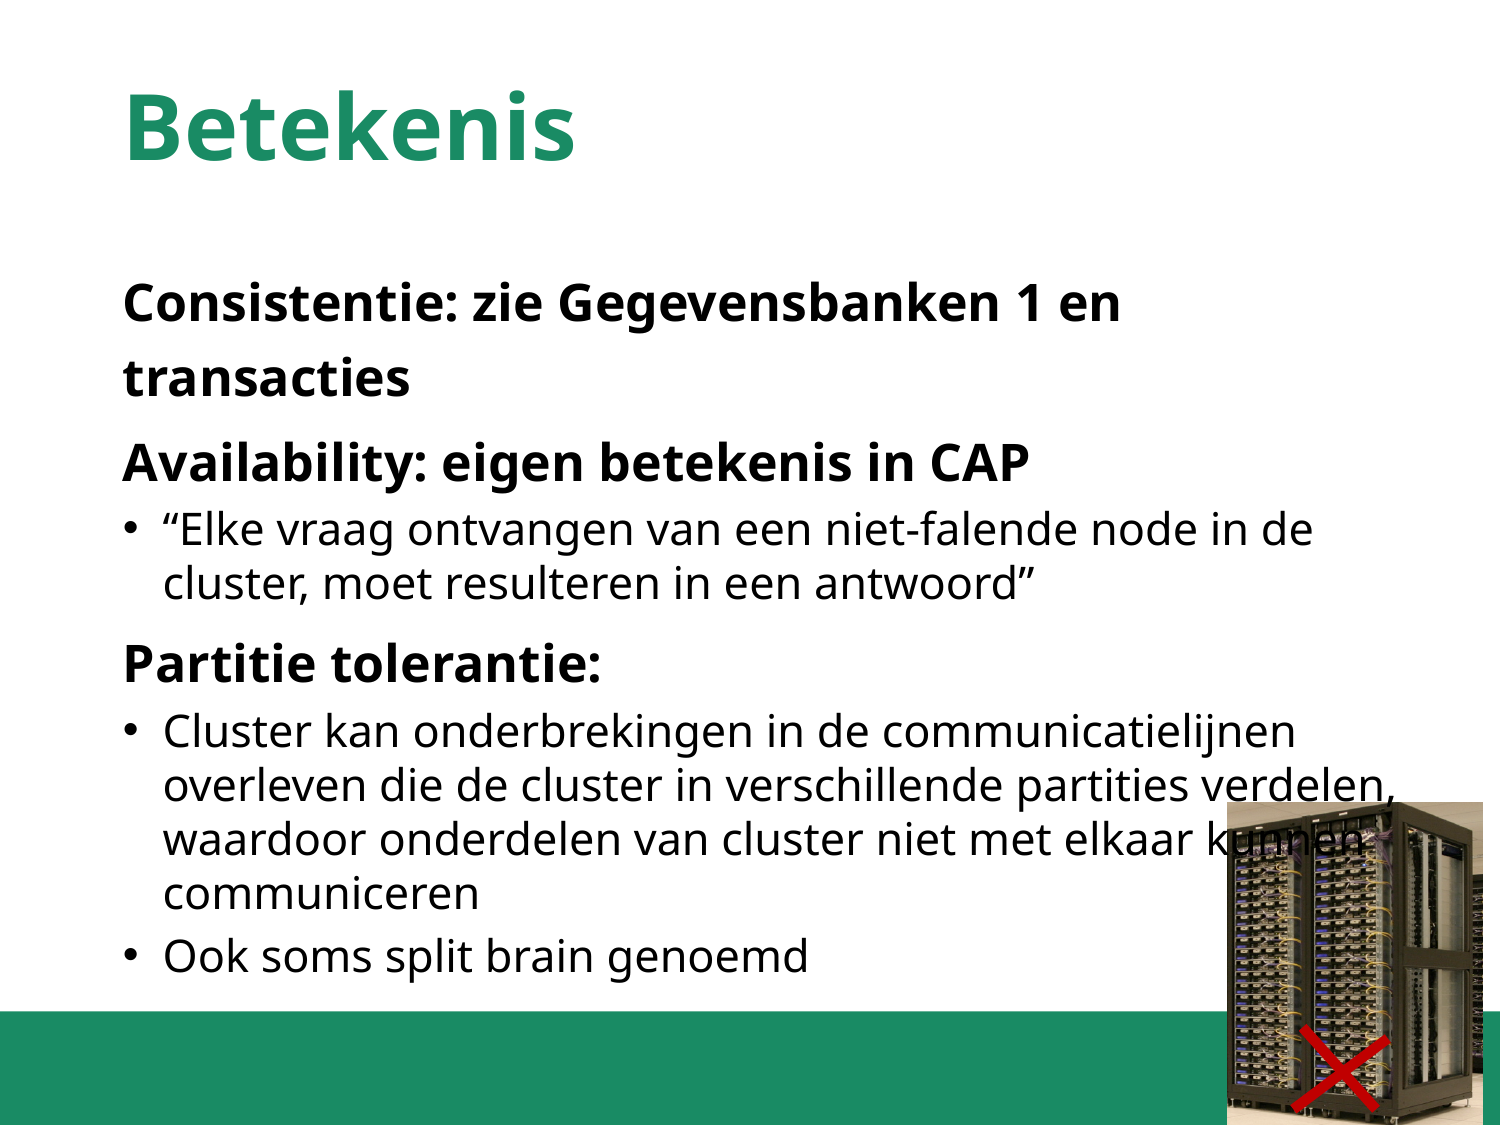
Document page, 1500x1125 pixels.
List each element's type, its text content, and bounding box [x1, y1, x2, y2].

picture [1226, 802, 1483, 1125]
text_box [1293, 1027, 1389, 1110]
title Betekenis [107, 30, 1425, 218]
list Consistentie: zie Gegevensbanken 1 en transacties Availability: eigen betekenis in CAP “Elke vraag ontvangen van een niet-falende node in de cluster, moet resulteren in een antwoord” Partitie tolerantie: Cluster kan onderbrekingen in de communicatielijnen overleven die de cluster in verschillende partities verdelen, waardoor onderdelen van cluster niet met elkaar kunnen communiceren Ook soms split brain genoemd [107, 249, 1425, 993]
